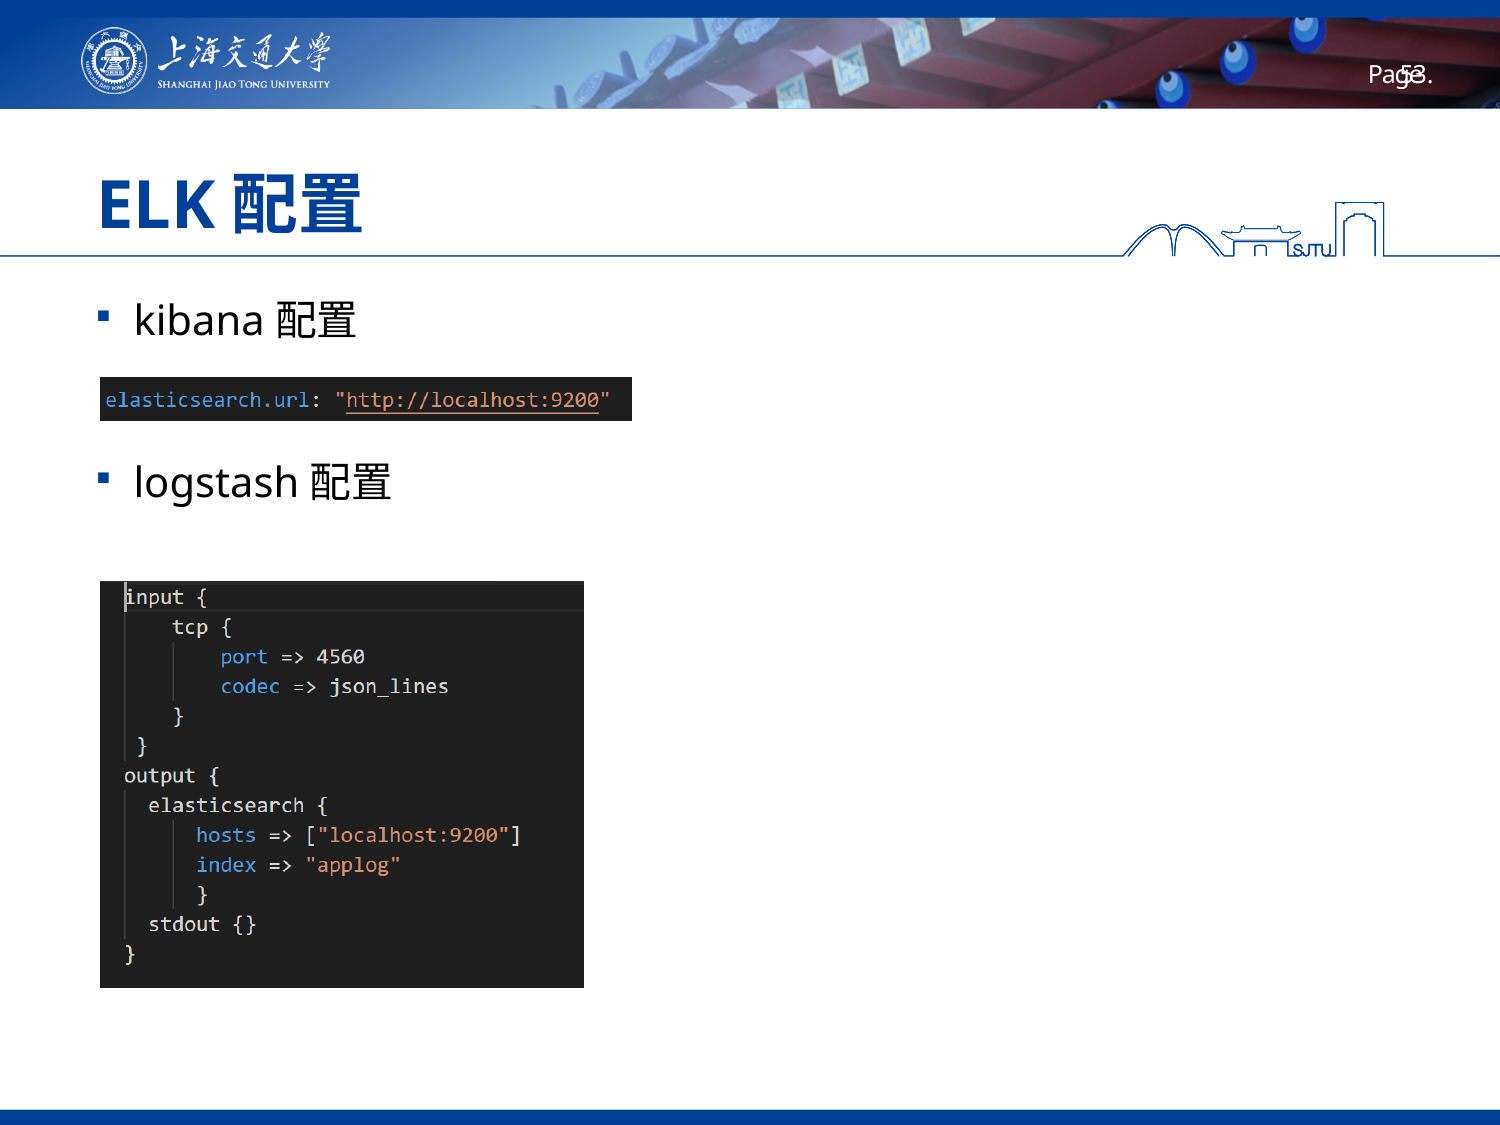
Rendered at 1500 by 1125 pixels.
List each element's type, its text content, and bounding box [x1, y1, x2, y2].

picture [0, 18, 1500, 109]
picture [100, 581, 584, 989]
title ELK配置 [81, 160, 1455, 255]
picture [100, 377, 632, 421]
list kibana配置 logstash配置 [81, 276, 1455, 1084]
